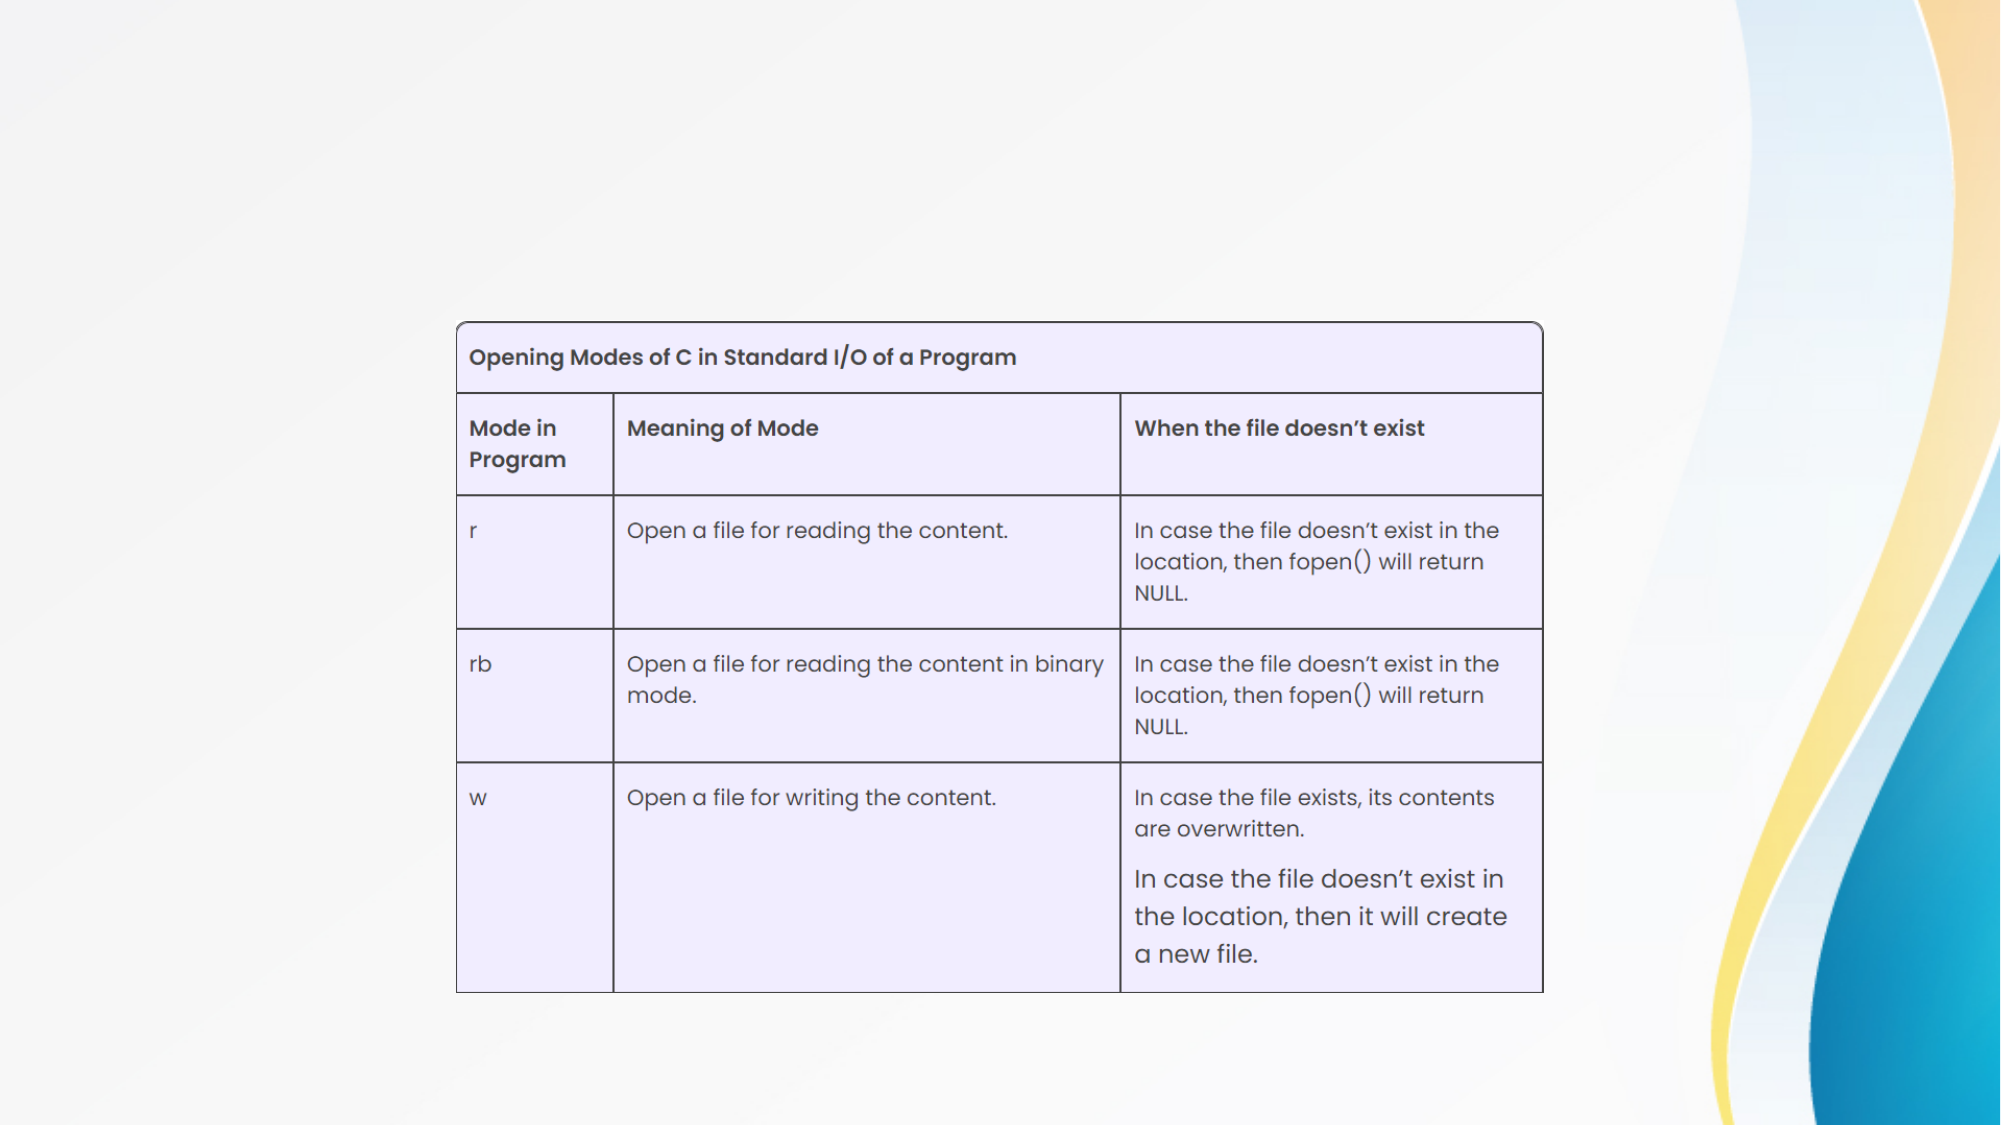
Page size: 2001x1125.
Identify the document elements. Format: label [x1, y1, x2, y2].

picture [0, 0, 2001, 1125]
list [456, 320, 1544, 993]
